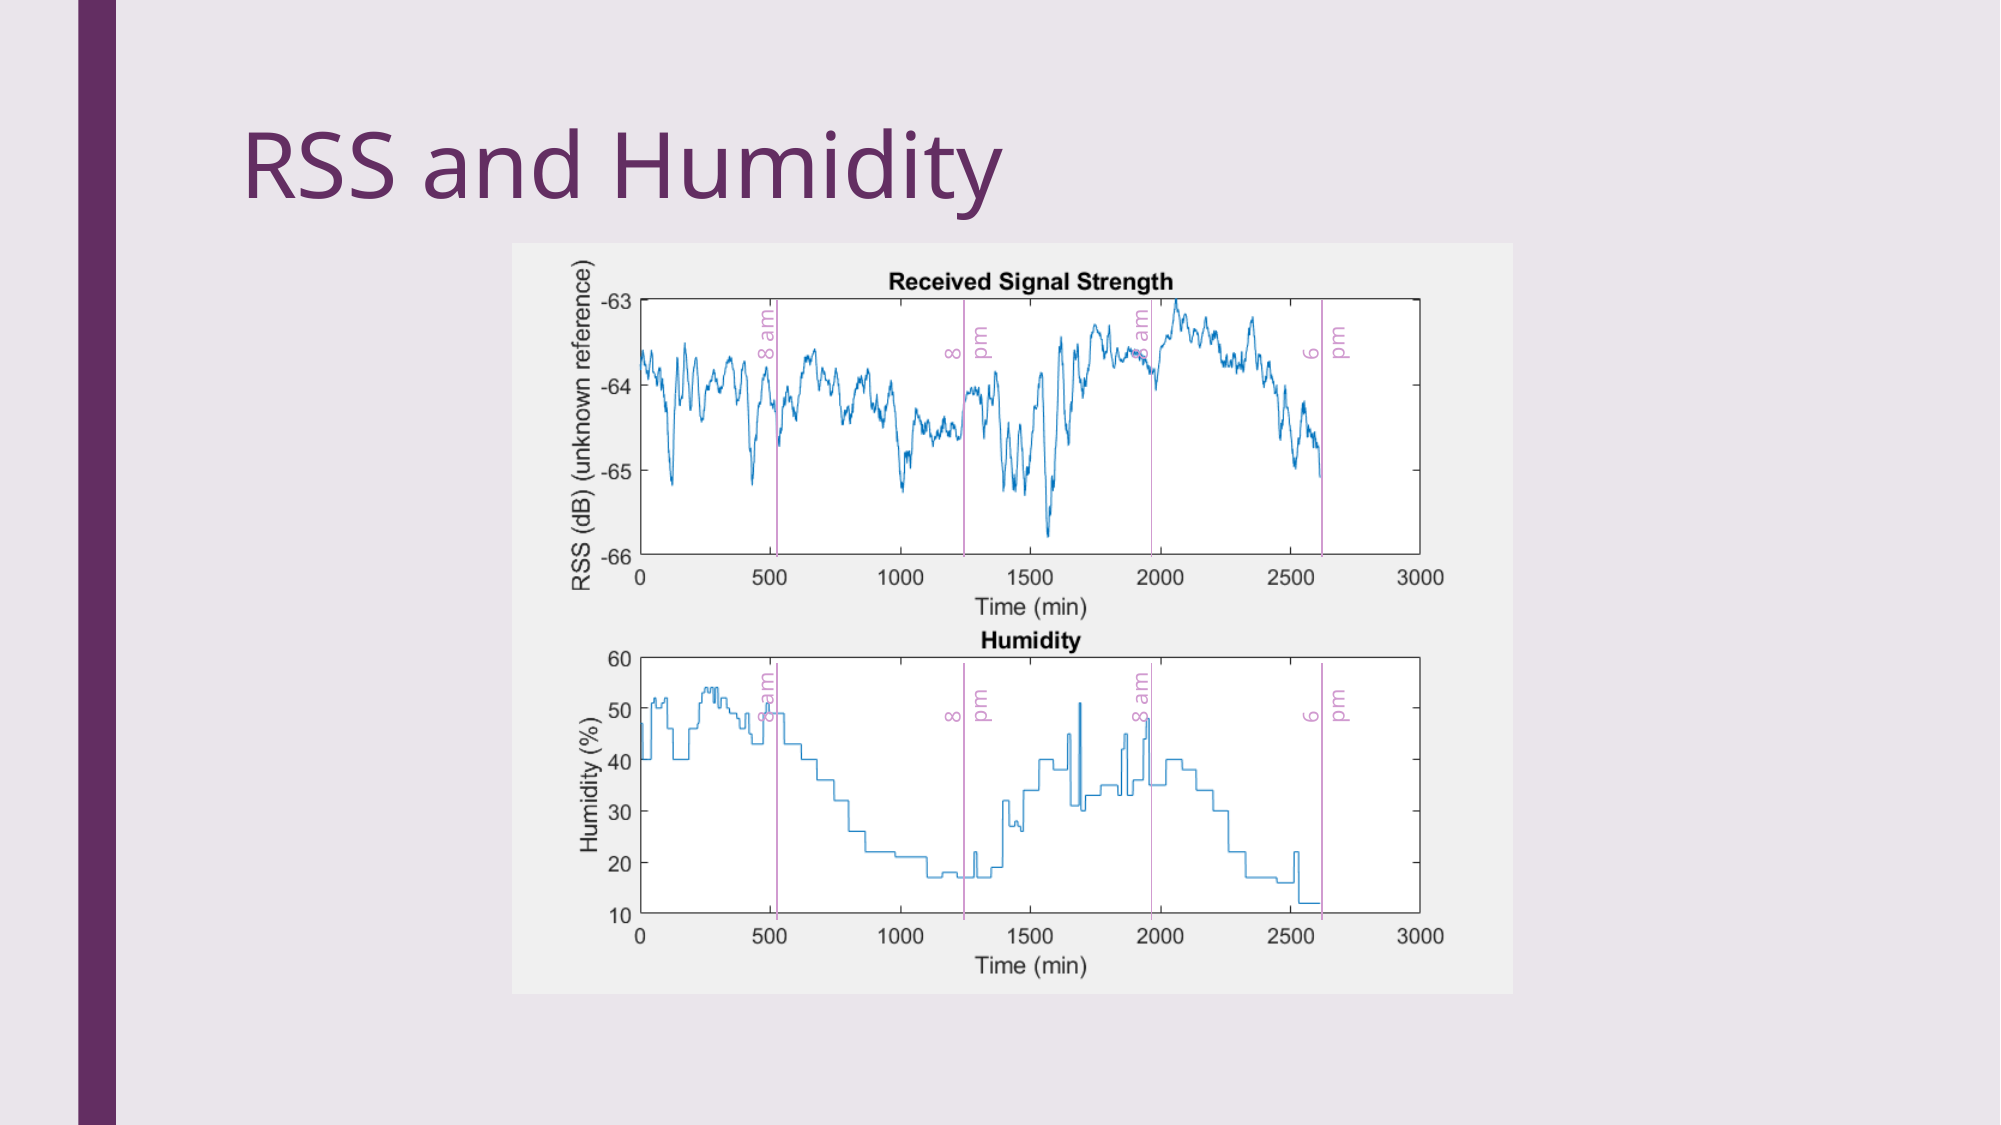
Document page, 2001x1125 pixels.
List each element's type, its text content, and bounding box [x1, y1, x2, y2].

title RSS and Humidity [225, 112, 1800, 244]
picture [512, 243, 1513, 994]
